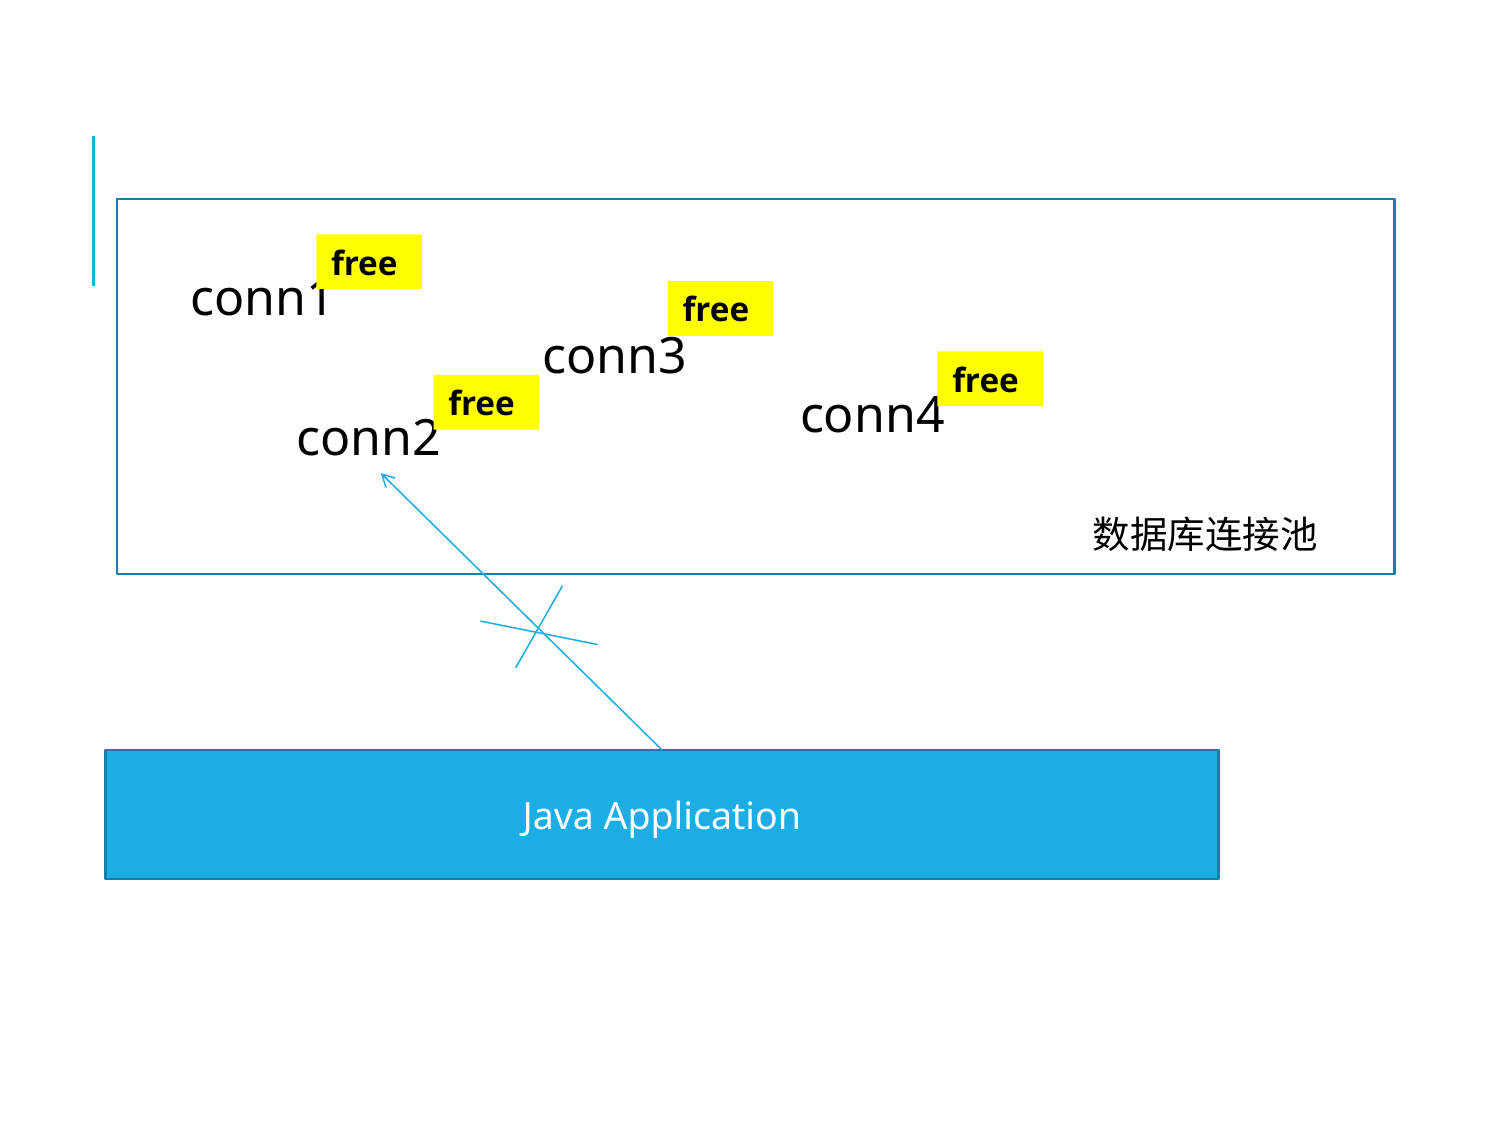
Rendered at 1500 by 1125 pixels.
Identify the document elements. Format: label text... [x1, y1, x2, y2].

text_box Java Application [104, 749, 1220, 880]
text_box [480, 620, 598, 645]
text_box conn1 [175, 257, 375, 333]
text_box 数据库连接池 [1078, 503, 1383, 564]
text_box free [667, 281, 774, 336]
text_box [116, 198, 1396, 575]
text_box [383, 471, 660, 753]
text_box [497, 603, 581, 615]
text_box free [937, 351, 1043, 407]
text_box conn3 [527, 316, 727, 392]
text_box free [316, 234, 422, 289]
text_box free [433, 374, 539, 430]
text_box conn2 [281, 398, 481, 474]
text_box conn4 [785, 374, 985, 450]
